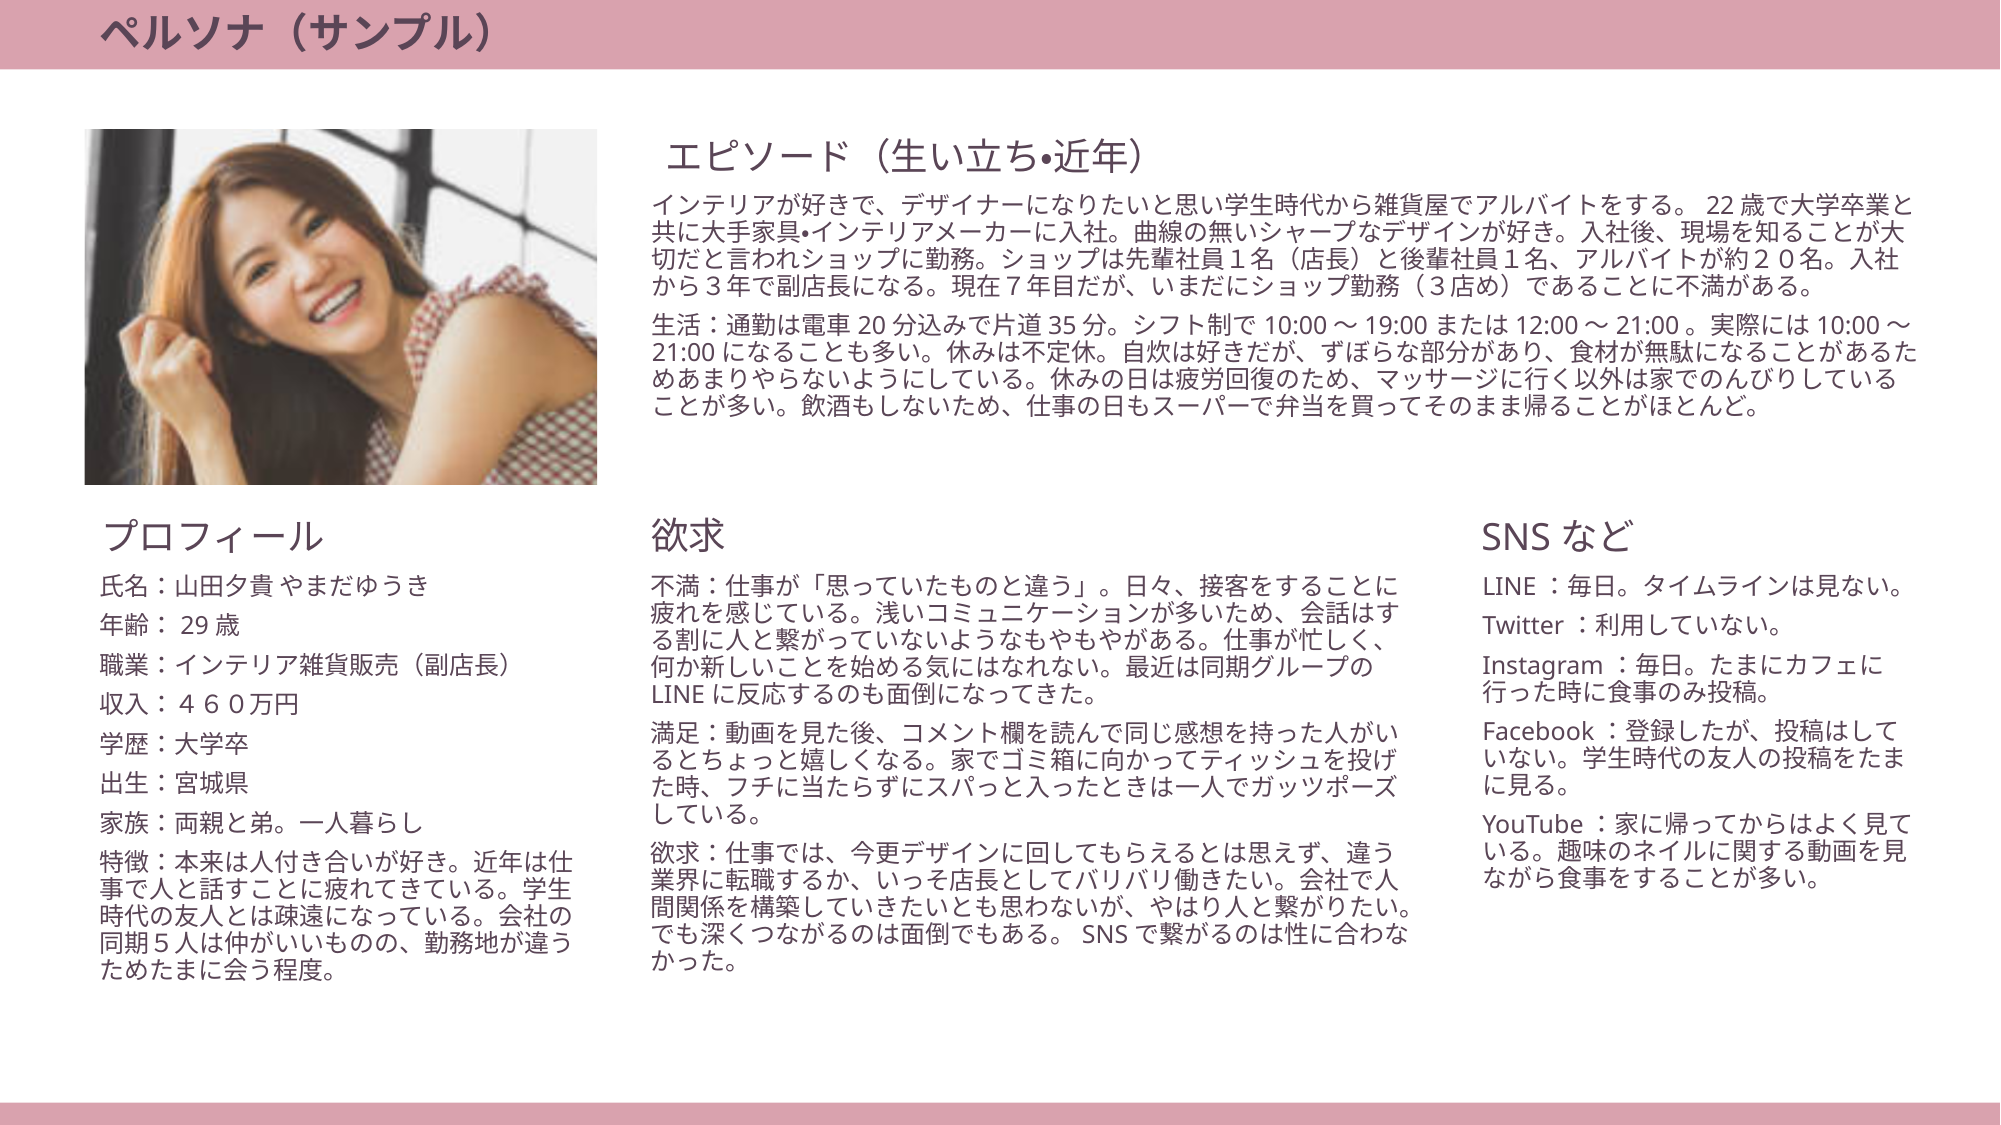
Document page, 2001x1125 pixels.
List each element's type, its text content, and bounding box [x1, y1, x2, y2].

title ペルソナ（サンプル） [84, 0, 1937, 70]
list 不満：仕事が「思っていたものと違う」。日々、接客をすることに疲れを感じている。浅いコミュニケーションが多いため、会話はする割に人と繋がっていないようなもやもやがある。仕事が忙しく、何か新しいことを始める気にはなれない。最近は同期グループのLINEに反応するのも面倒になってきた。 満足：動画を見た後、コメント欄を読んで同じ感想を持った人がいるとちょっと嬉しくなる。家でゴミ箱に向かってティッシュを投げた時、フチに当たらずにスパっと入ったときは一人でガッツポーズしている。 欲求：仕事では、今更デザインに回してもらえるとは思えず、違う業界に転職するか、いっそ店長としてバリバリ働きたい。会社で人間関係を構築していきたいとも思わないが、やはり人と繋がりたい。でも深くつながるのは面倒でもある。SNSで繋がるのは性に合わなかった。 [635, 566, 1436, 1021]
picture [84, 129, 598, 485]
list 氏名：山田夕貴 やまだゆうき 年齢：29歳 職業：インテリア雑貨販売（副店長） 収入：４６０万円 学歴：大学卒 出生：宮城県 家族：両親と弟。一人暮らし 特徴：本来は人付き合いが好き。近年は仕事で人と話すことに疲れてきている。学生時代の友人とは疎遠になっている。会社の同期５人は仲がいいものの、勤務地が違うためたまに会う程度。 [84, 566, 598, 1021]
list インテリアが好きで、デザイナーになりたいと思い学生時代から雑貨屋でアルバイトをする。22歳で大学卒業と共に大手家具・インテリアメーカーに入社。曲線の無いシャープなデザインが好き。入社後、現場を知ることが大切だと言われショップに勤務。ショップは先輩社員１名（店長）と後輩社員１名、アルバイトが約２０名。入社から３年で副店長になる。現在７年目だが、いまだにショップ勤務（３店め）であることに不満がある。 生活：通勤は電車20分込みで片道35分。シフト制で10:00～19:00または12:00～21:00。実際には10:00～21:00になることも多い。休みは不定休。自炊は好きだが、ずぼらな部分があり、食材が無駄になることがあるためあまりやらないようにしている。休みの日は疲労回復のため、マッサージに行く以外は家でのんびりしていることが多い。飲酒もしないため、仕事の日もスーパーで弁当を買ってそのまま帰ることがほとんど。 [636, 185, 1937, 485]
list LINE：毎日。タイムラインは見ない。 Twitter：利用していない。 Instagram：毎日。たまにカフェに行った時に食事のみ投稿。 Facebook：登録したが、投稿はしていない。学生時代の友人の投稿をたまに見る。 YouTube：家に帰ってからはよく見ている。趣味のネイルに関する動画を見ながら食事をすることが多い。 [1467, 566, 1937, 1021]
